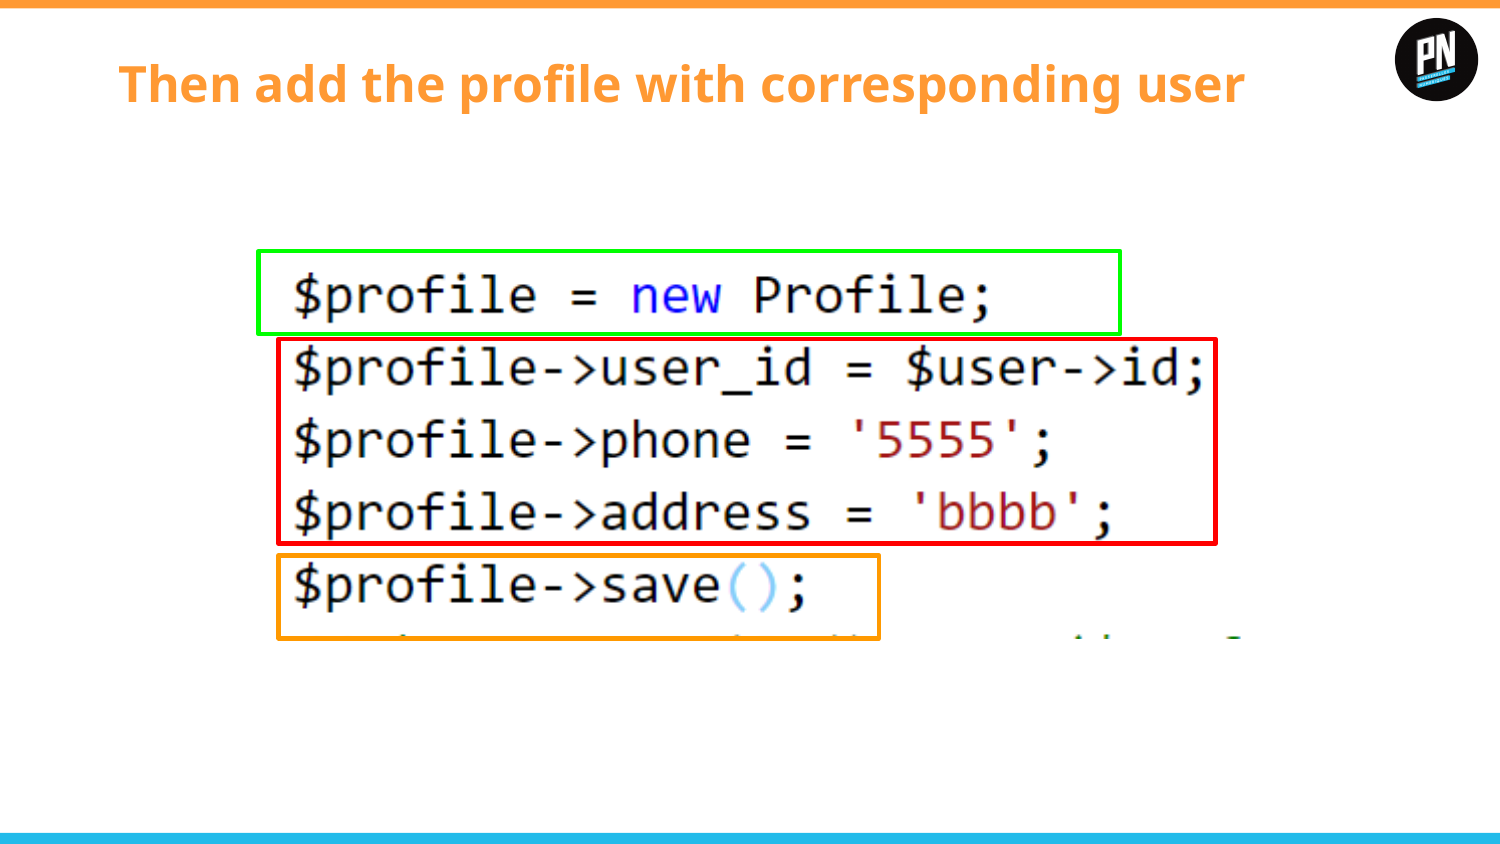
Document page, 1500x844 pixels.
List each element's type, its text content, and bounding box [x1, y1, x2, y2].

picture [1394, 17, 1479, 102]
picture [247, 262, 1253, 639]
text_box [258, 251, 1120, 261]
title Then add the profile with corresponding user [103, 45, 1397, 147]
